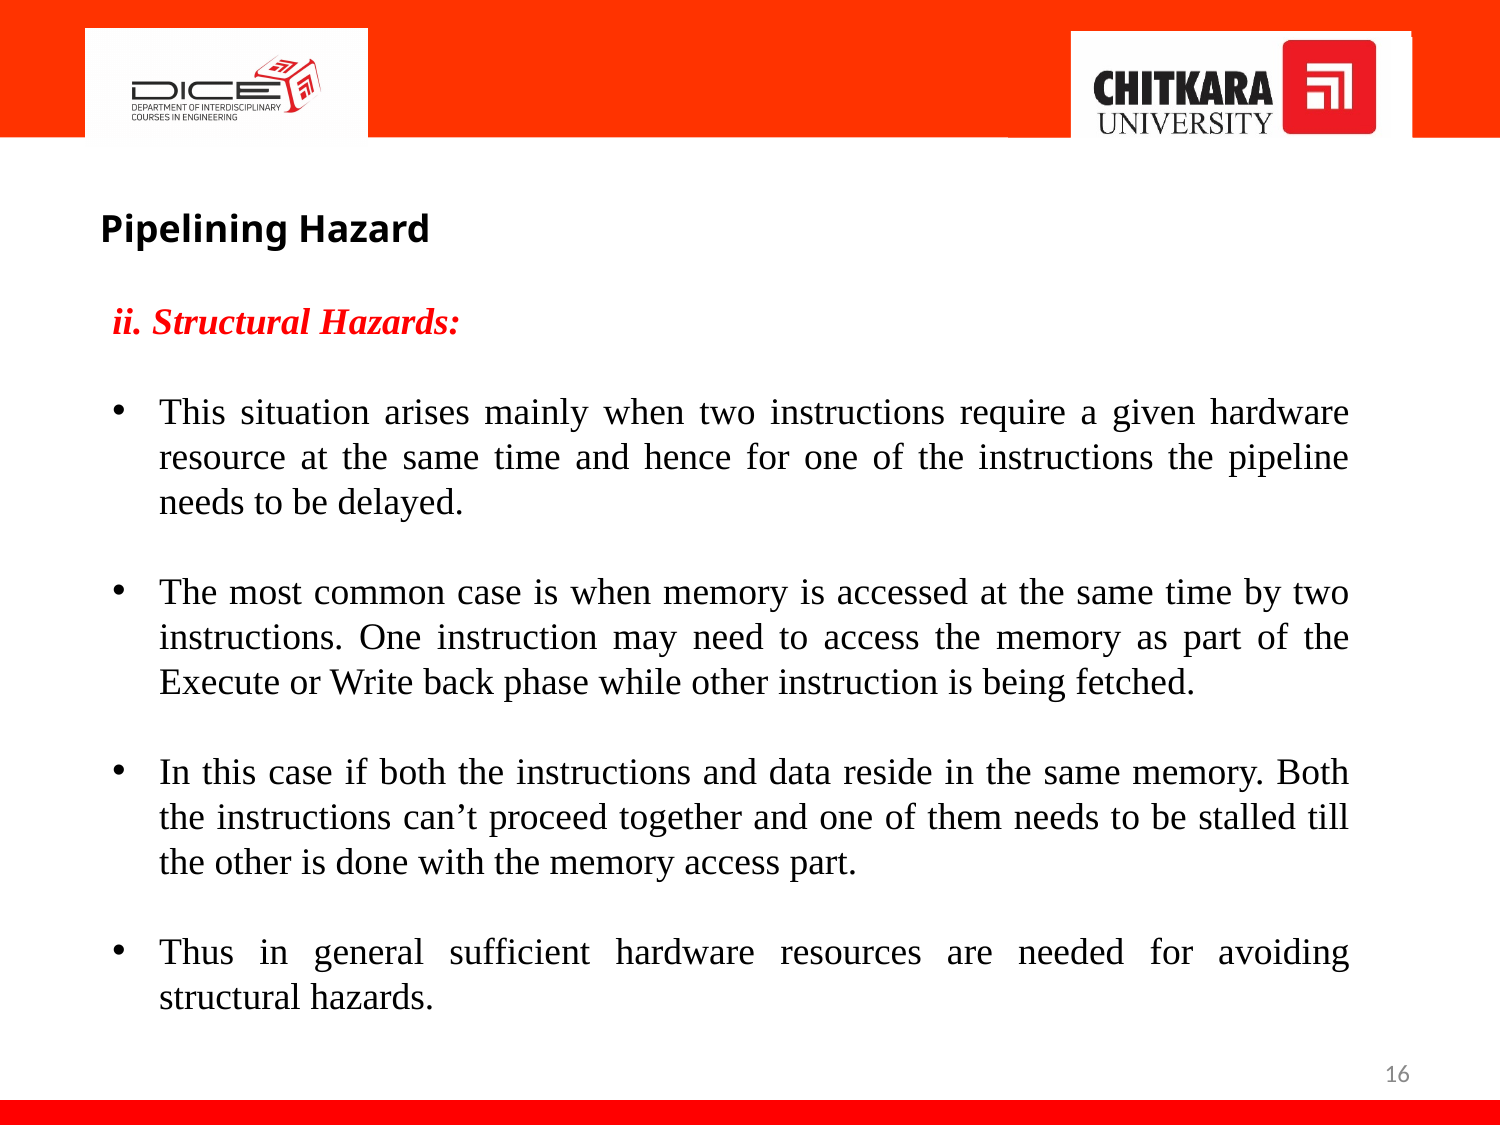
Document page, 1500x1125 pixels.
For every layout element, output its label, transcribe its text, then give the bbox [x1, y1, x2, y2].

picture [1074, 37, 1391, 138]
text_box Pipelining Hazard [84, 158, 1406, 277]
picture [85, 28, 368, 148]
text_box ii. Structural Hazards: This situation arises mainly when two instructions require a given hardware resource at the same time and hence for one of the instructions the pipeline needs to be delayed. The most common case is when memory is accessed at the same time by two instructions. One instruction may need to access the memory as part of the Execute or Write back phase while other instruction is being fetched. In this case if both the instructions and data reside in the same memory. Both the instructions can’t proceed together and one of them needs to be stalled till the other is done with the memory access part. Thus in general sufficient hardware resources are needed for avoiding structural hazards. [97, 289, 1367, 1025]
slide_number 16 [1074, 1042, 1425, 1103]
